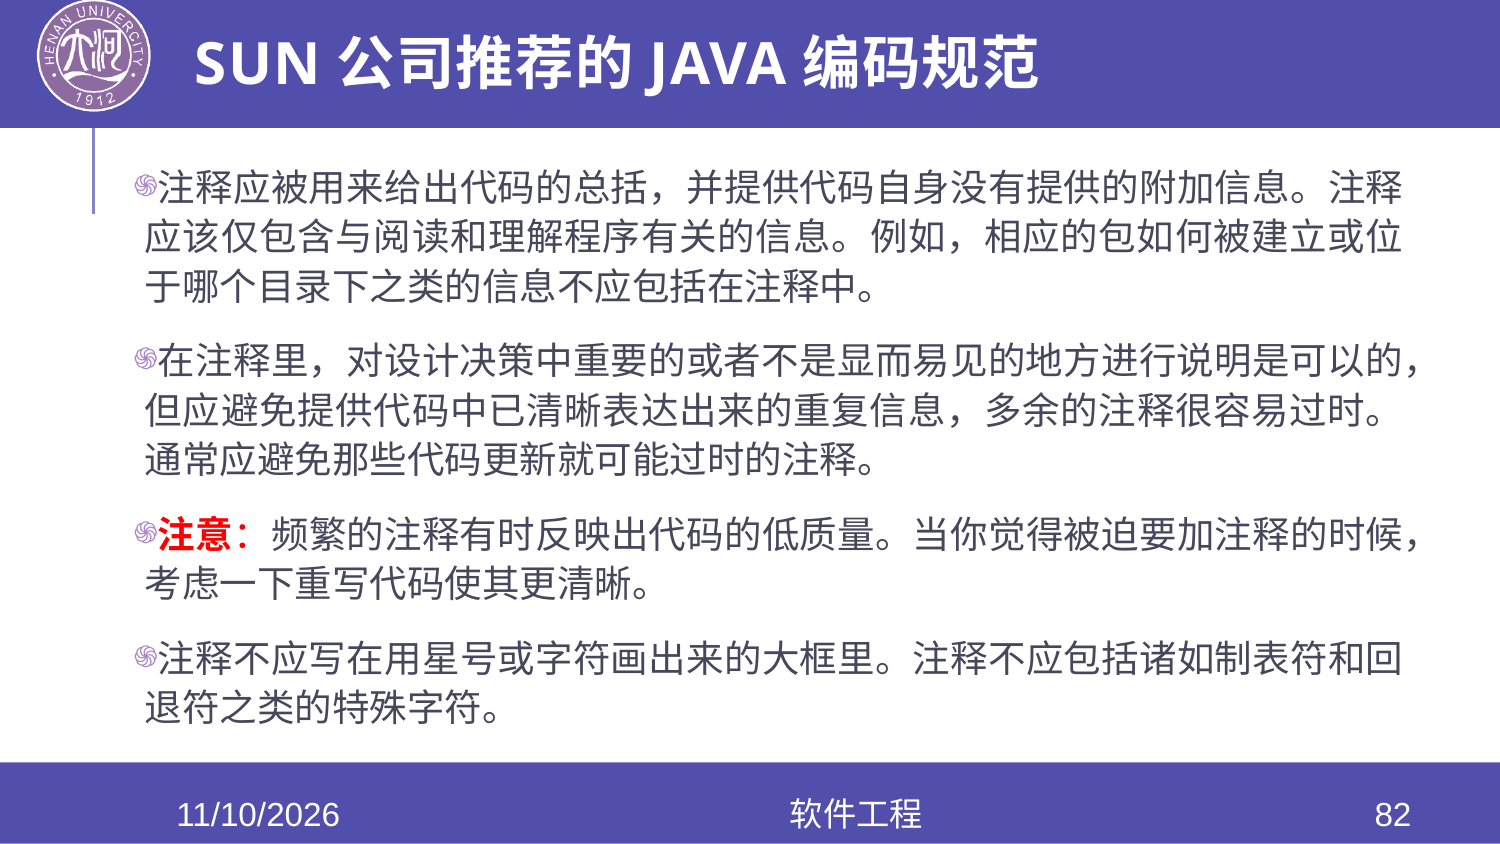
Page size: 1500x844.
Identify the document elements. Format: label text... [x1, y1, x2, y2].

slide_number 82 [1333, 796, 1454, 830]
footer 软件工程 [391, 796, 1322, 830]
list 注释应被用来给出代码的总括，并提供代码自身没有提供的附加信息。注释应该仅包含与阅读和理解程序有关的信息。例如，相应的包如何被建立或位于哪个目录下之类的信息不应包括在注释中。 在注释里，对设计决策中重要的或者不是显而易见的地方进行说明是可以的，但应避免提供代码中已清晰表达出来的重复信息，多余的注释很容易过时。通常应避免那些代码更新就可能过时的注释。 注意：频繁的注释有时反映出代码的低质量。当你觉得被迫要加注释的时候，考虑一下重写代码使其更清晰。 注释不应写在用星号或字符画出来的大框里。注释不应包括诸如制表符和回退符之类的特殊字符。 [126, 151, 1411, 777]
title Sun公司推荐的Java编码规范 [179, 0, 1454, 136]
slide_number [126, 796, 391, 830]
